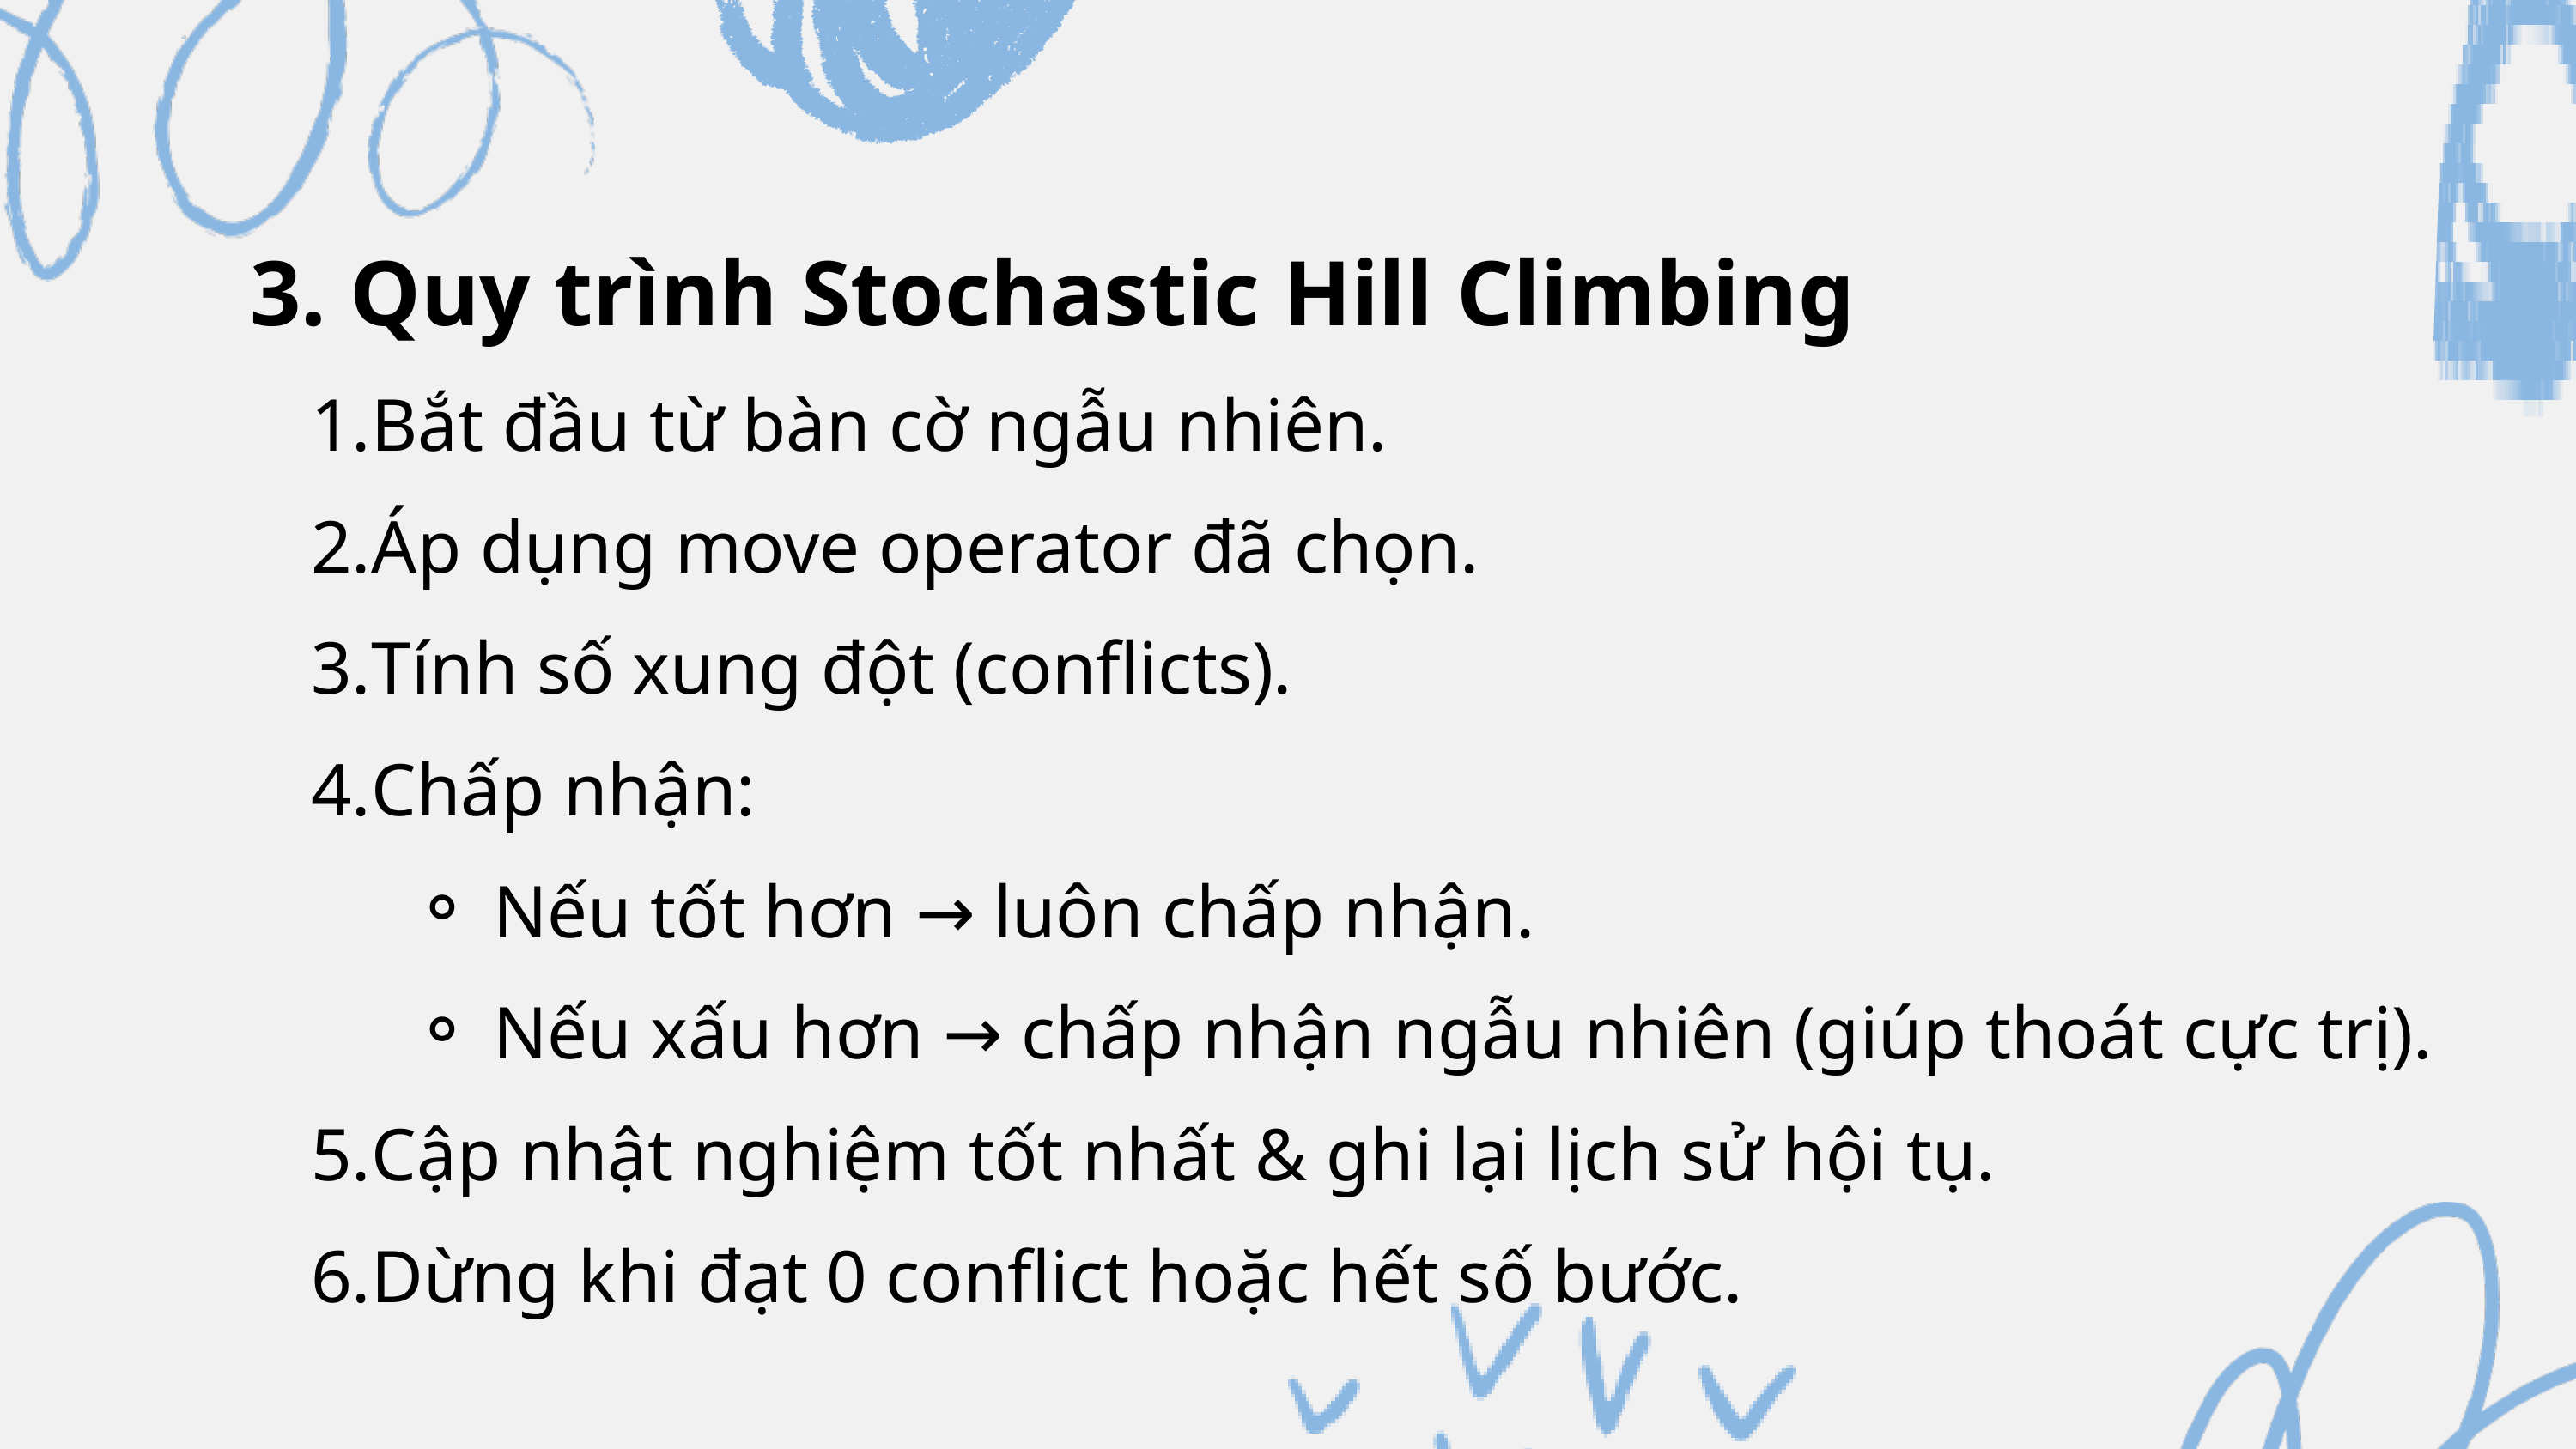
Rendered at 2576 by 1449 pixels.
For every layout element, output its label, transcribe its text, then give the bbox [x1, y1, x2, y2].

text_box 3. Quy trình Stochastic Hill Climbing Bắt đầu từ bàn cờ ngẫu nhiên. Áp dụng move operator đã chọn. Tính số xung đột (conflicts). Chấp nhận: Nếu tốt hơn → luôn chấp nhận. Nếu xấu hơn → chấp nhận ngẫu nhiên (giúp thoát cực trị). Cập nhật nghiệm tốt nhất & ghi lại lịch sử hội tụ. Dừng khi đạt 0 conflict hoặc hết số bước. [250, 191, 2446, 1317]
text_box [1288, 1317, 1862, 1449]
text_box [2162, 1202, 2576, 1449]
text_box [704, 0, 1113, 145]
text_box [0, 0, 596, 282]
text_box [2439, 0, 2576, 419]
